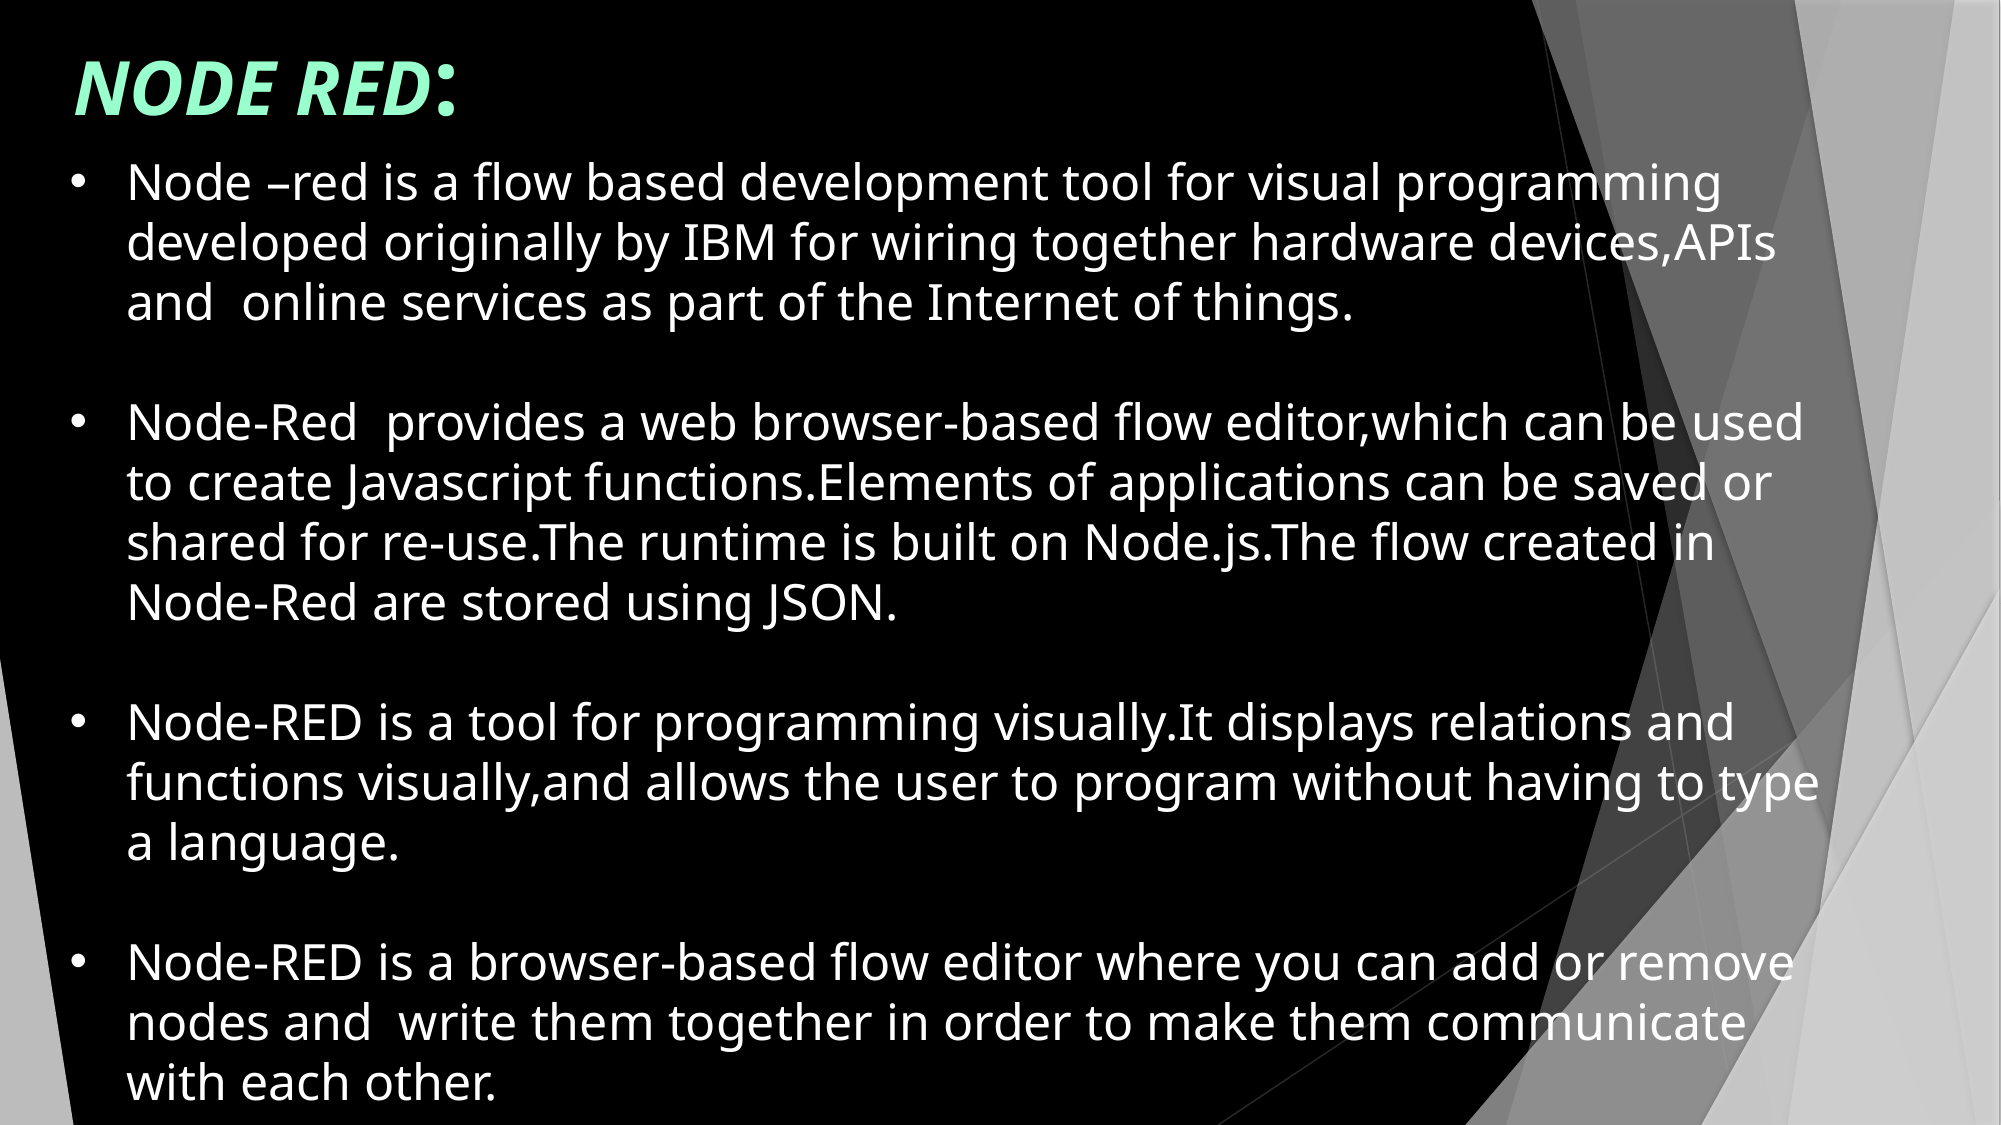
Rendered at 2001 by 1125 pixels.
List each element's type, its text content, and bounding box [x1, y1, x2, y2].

text_box NODE RED: [58, 16, 475, 142]
text_box Node –red is a flow based development tool for visual programming developed originally by IBM for wiring together hardware devices,APIs and online services as part of the Internet of things. Node-Red provides a web browser-based flow editor,which can be used to create Javascript functions.Elements of applications can be saved or shared for re-use.The runtime is built on Node.js.The flow created in Node-Red are stored using JSON. Node-RED is a tool for programming visually.It displays relations and functions visually,and allows the user to program without having to type a language. Node-RED is a browser-based flow editor where you can add or remove nodes and write them together in order to make them communicate with each other. [54, 143, 1864, 1118]
